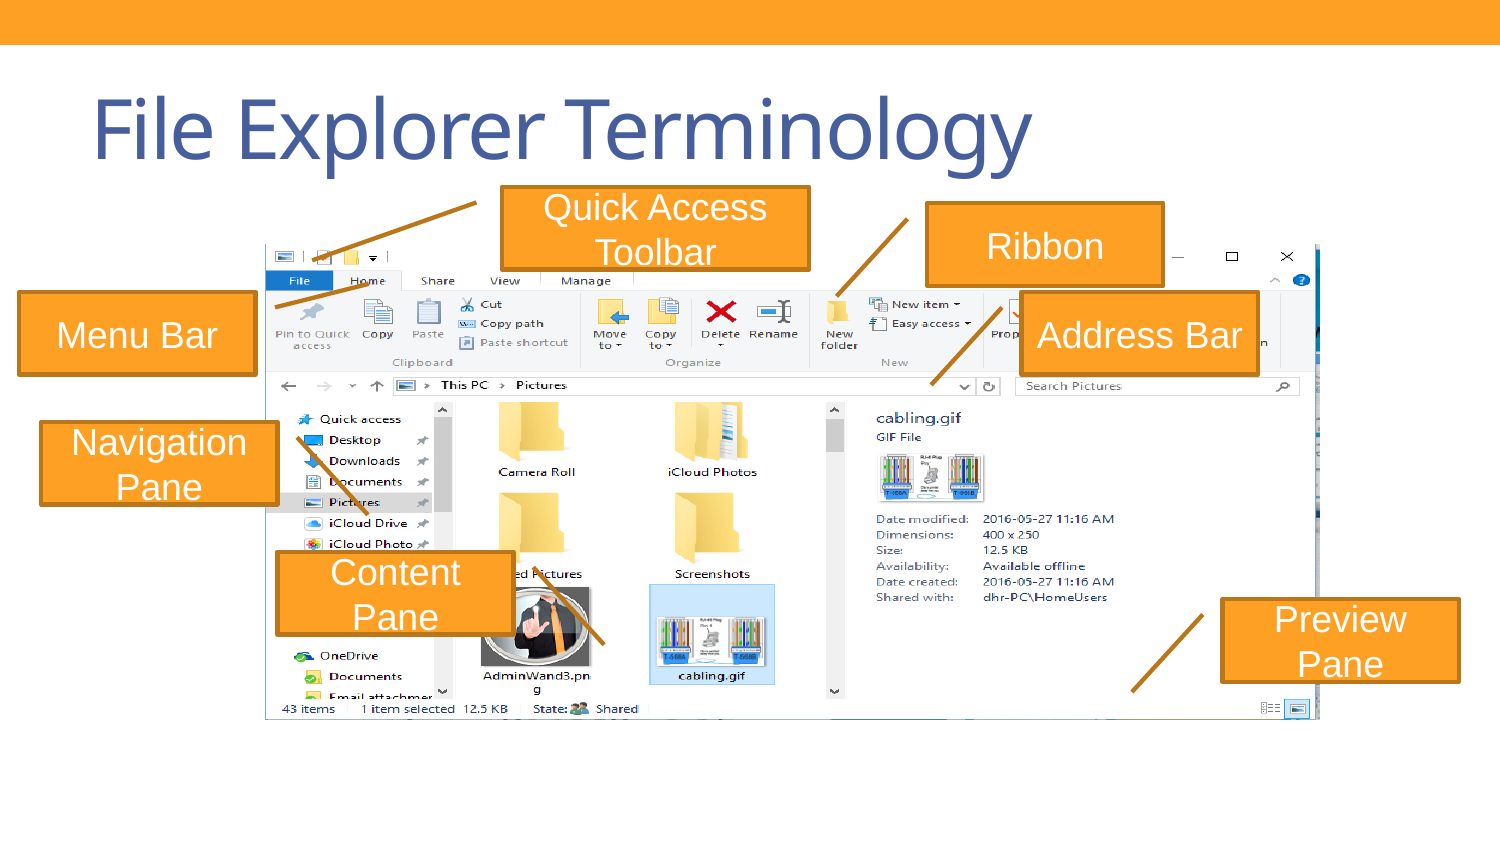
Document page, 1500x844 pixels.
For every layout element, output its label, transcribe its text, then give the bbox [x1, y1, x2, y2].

text_box Ribbon [925, 201, 1165, 241]
title File Explorer Terminology [75, 65, 1425, 188]
picture [265, 244, 1320, 720]
text_box Preview Pane [1327, 597, 1461, 684]
text_box Quick Access Toolbar [360, 200, 478, 241]
text_box Quick Access Toolbar [500, 185, 811, 241]
text_box Navigation Pane [39, 420, 262, 507]
text_box Menu Bar [17, 290, 258, 377]
text_box Ribbon [884, 217, 910, 241]
